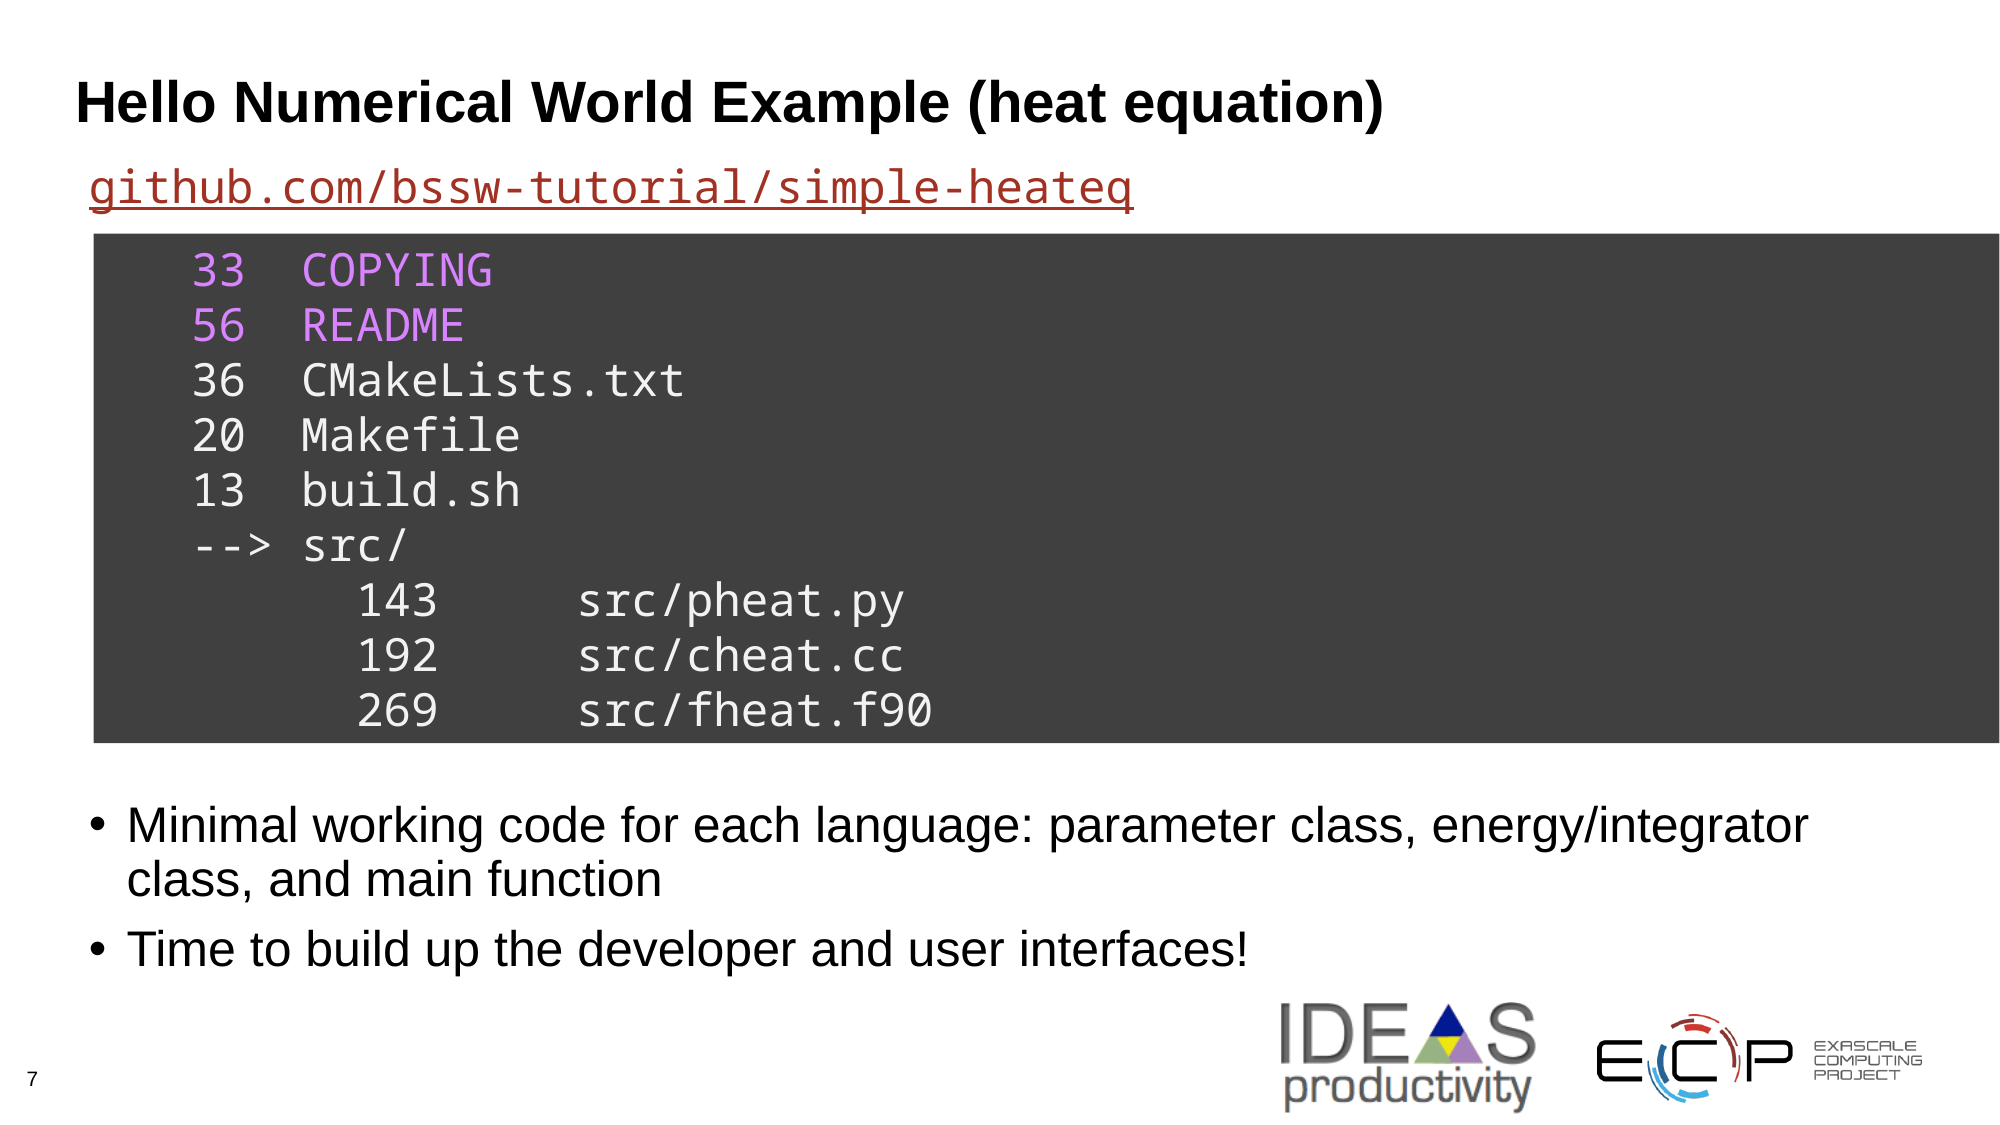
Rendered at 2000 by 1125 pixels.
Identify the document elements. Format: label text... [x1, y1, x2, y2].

list Minimal working code for each language: parameter class, energy/integrator class, and main function Time to build up the developer and user interfaces! [73, 791, 1906, 1034]
title Hello Numerical World Example (heat equation) [59, 67, 1926, 218]
picture [1280, 1034, 1537, 1114]
text_box github.com/bssw-tutorial/simple-heateq [73, 150, 1650, 228]
picture [1597, 1014, 1922, 1103]
text_box 33 COPYING 56 README 36 CMakeLists.txt 20 Makefile 13 build.sh --> src/ 143 src/pheat.py 192 src/cheat.cc 269 src/fheat.f90 [93, 233, 2000, 744]
